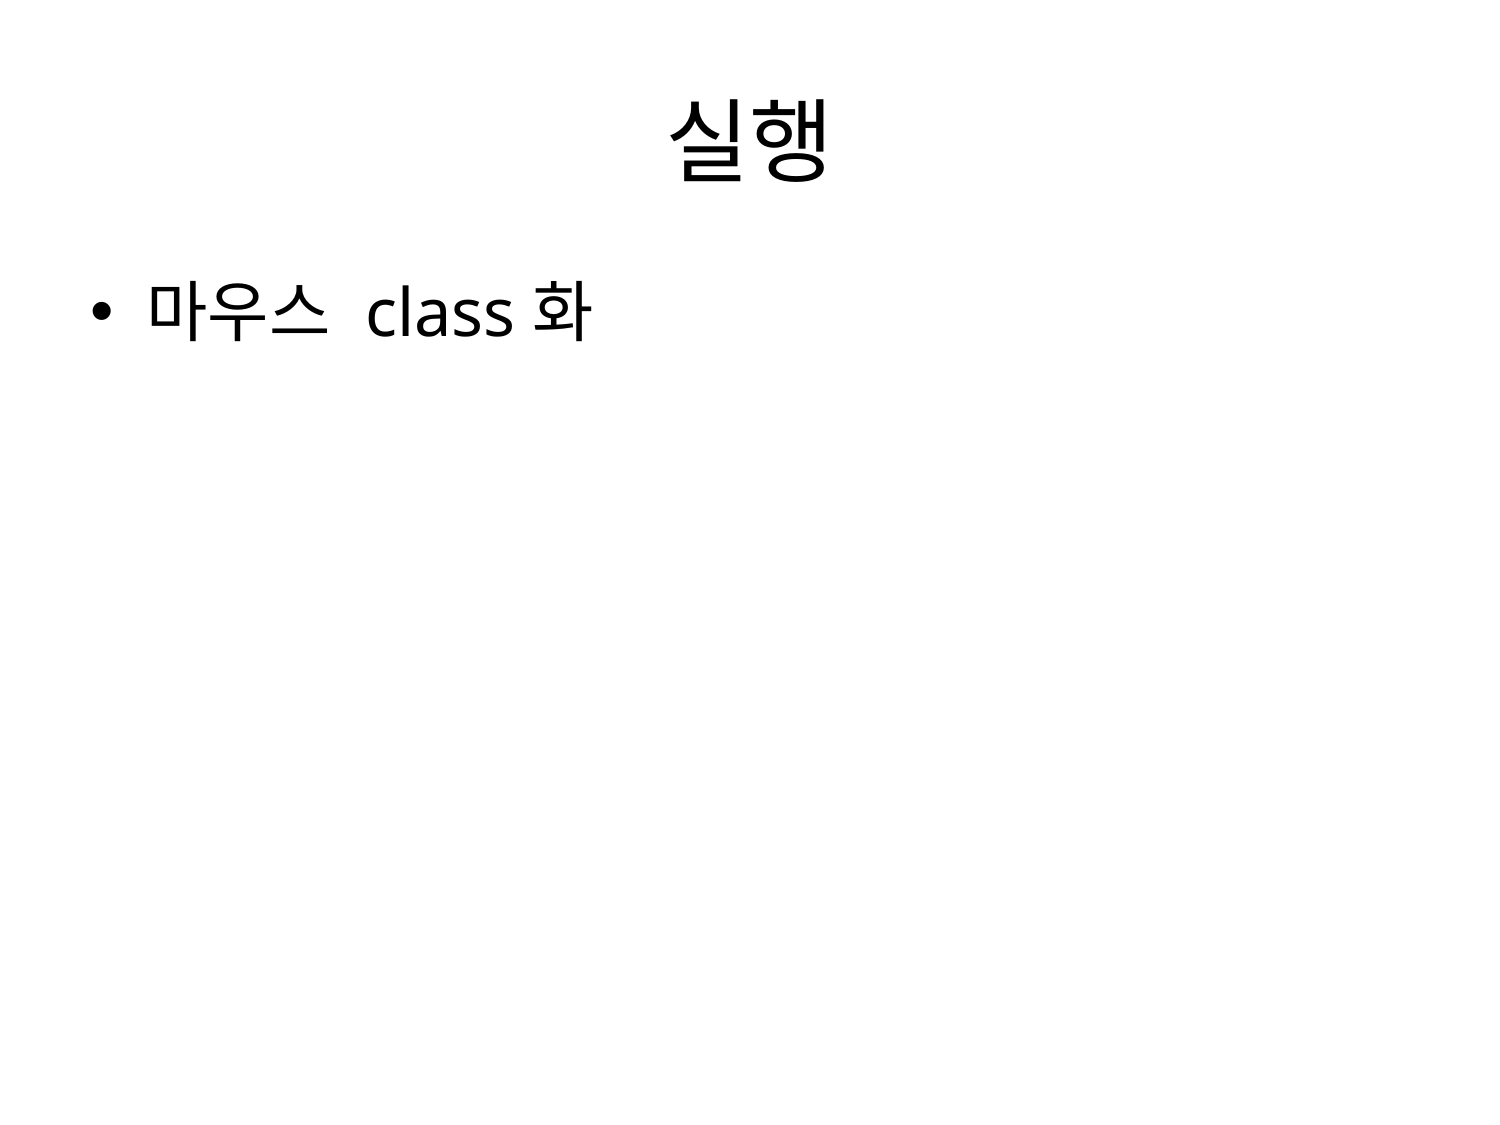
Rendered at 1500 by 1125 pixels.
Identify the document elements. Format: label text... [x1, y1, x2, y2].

list 마우스 class화 [75, 262, 1425, 1005]
title 실행 [75, 45, 1425, 233]
